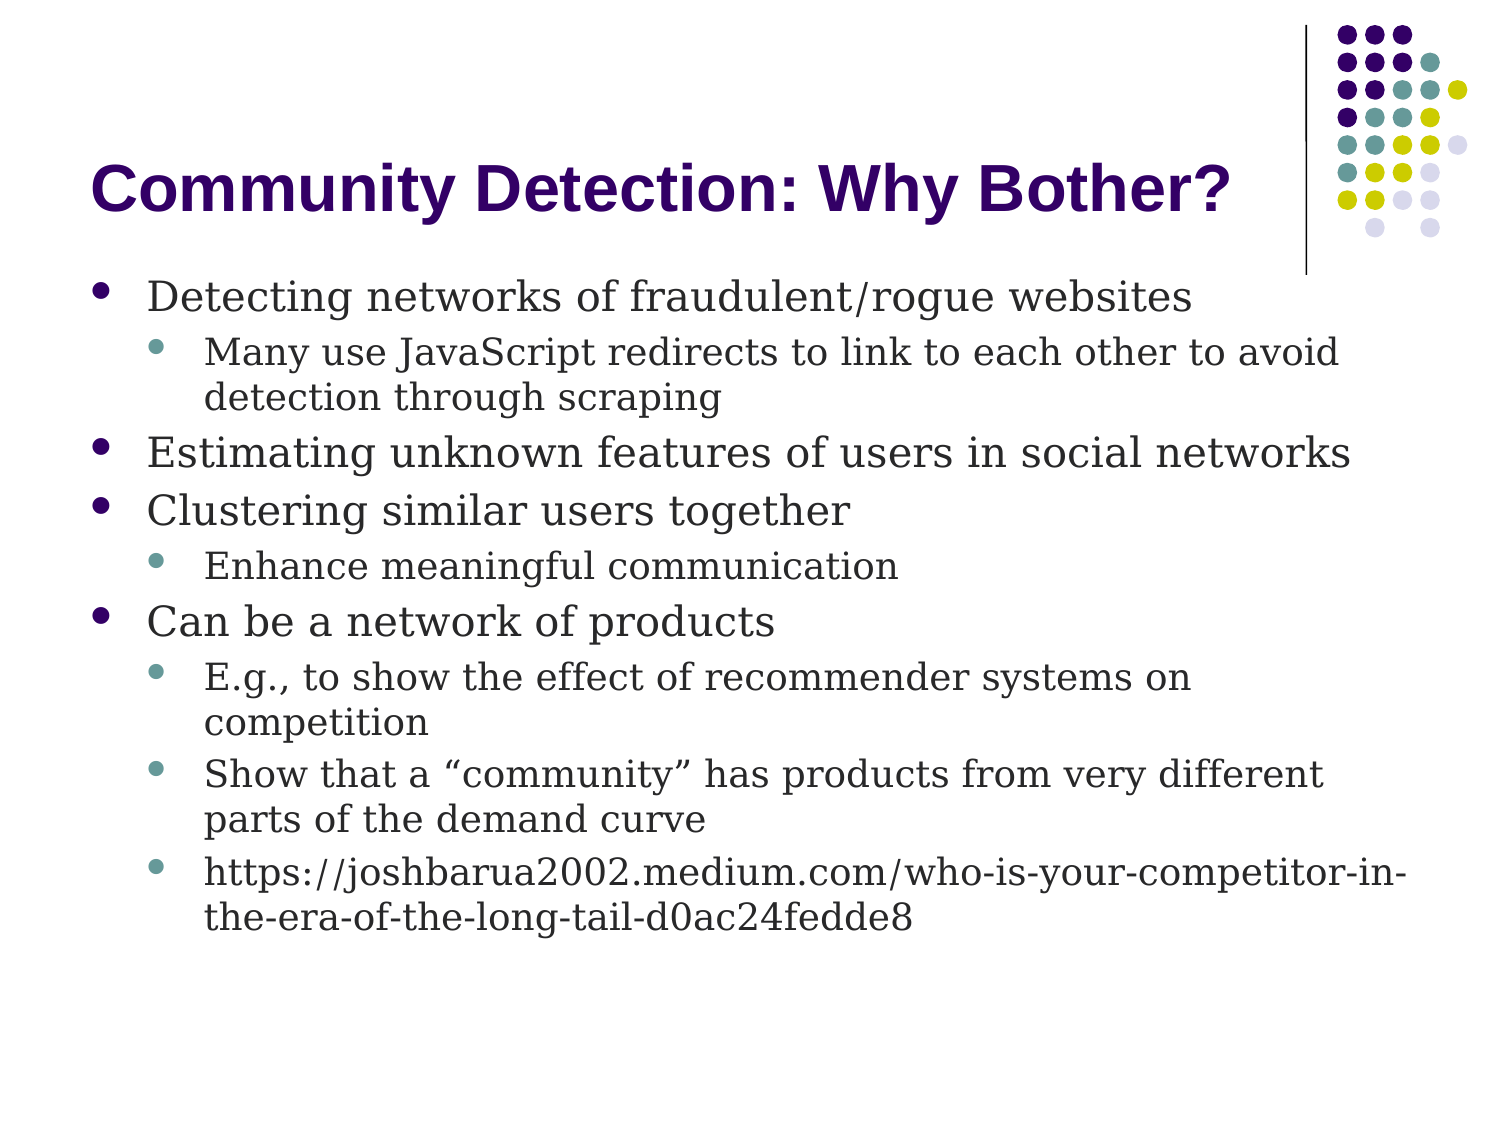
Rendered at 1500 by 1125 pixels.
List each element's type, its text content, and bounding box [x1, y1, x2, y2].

list Detecting networks of fraudulent/rogue websites Many use JavaScript redirects to link to each other to avoid detection through scraping Estimating unknown features of users in social networks Clustering similar users together Enhance meaningful communication Can be a network of products E.g., to show the effect of recommender systems on competition Show that a “community” has products from very different parts of the demand curve https://joshbarua2002.medium.com/who-is-your-competitor-in-the-era-of-the-long-tail-d0ac24fedde8 [74, 262, 1426, 987]
title Community Detection: Why Bother? [74, 19, 1313, 233]
